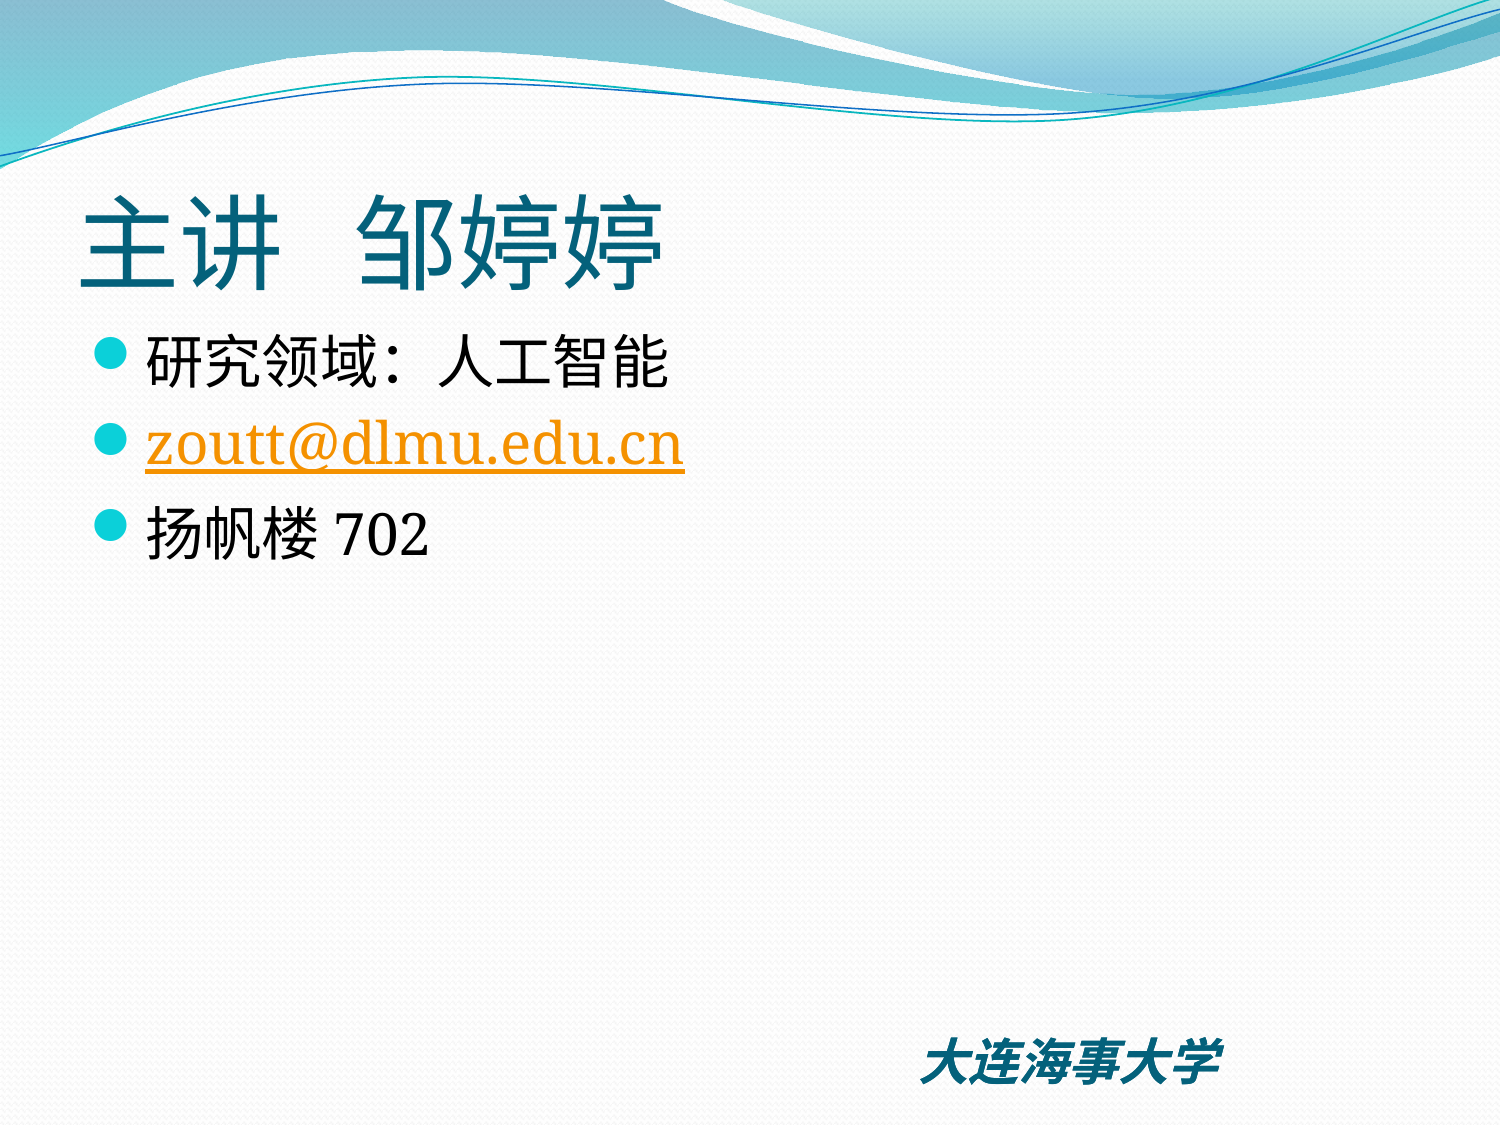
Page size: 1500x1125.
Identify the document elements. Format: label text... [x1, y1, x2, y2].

list 研究领域：人工智能 zoutt@dlmu.edu.cn 扬帆楼702 [75, 317, 1425, 1038]
title 主讲 邹婷婷 [75, 115, 1425, 303]
